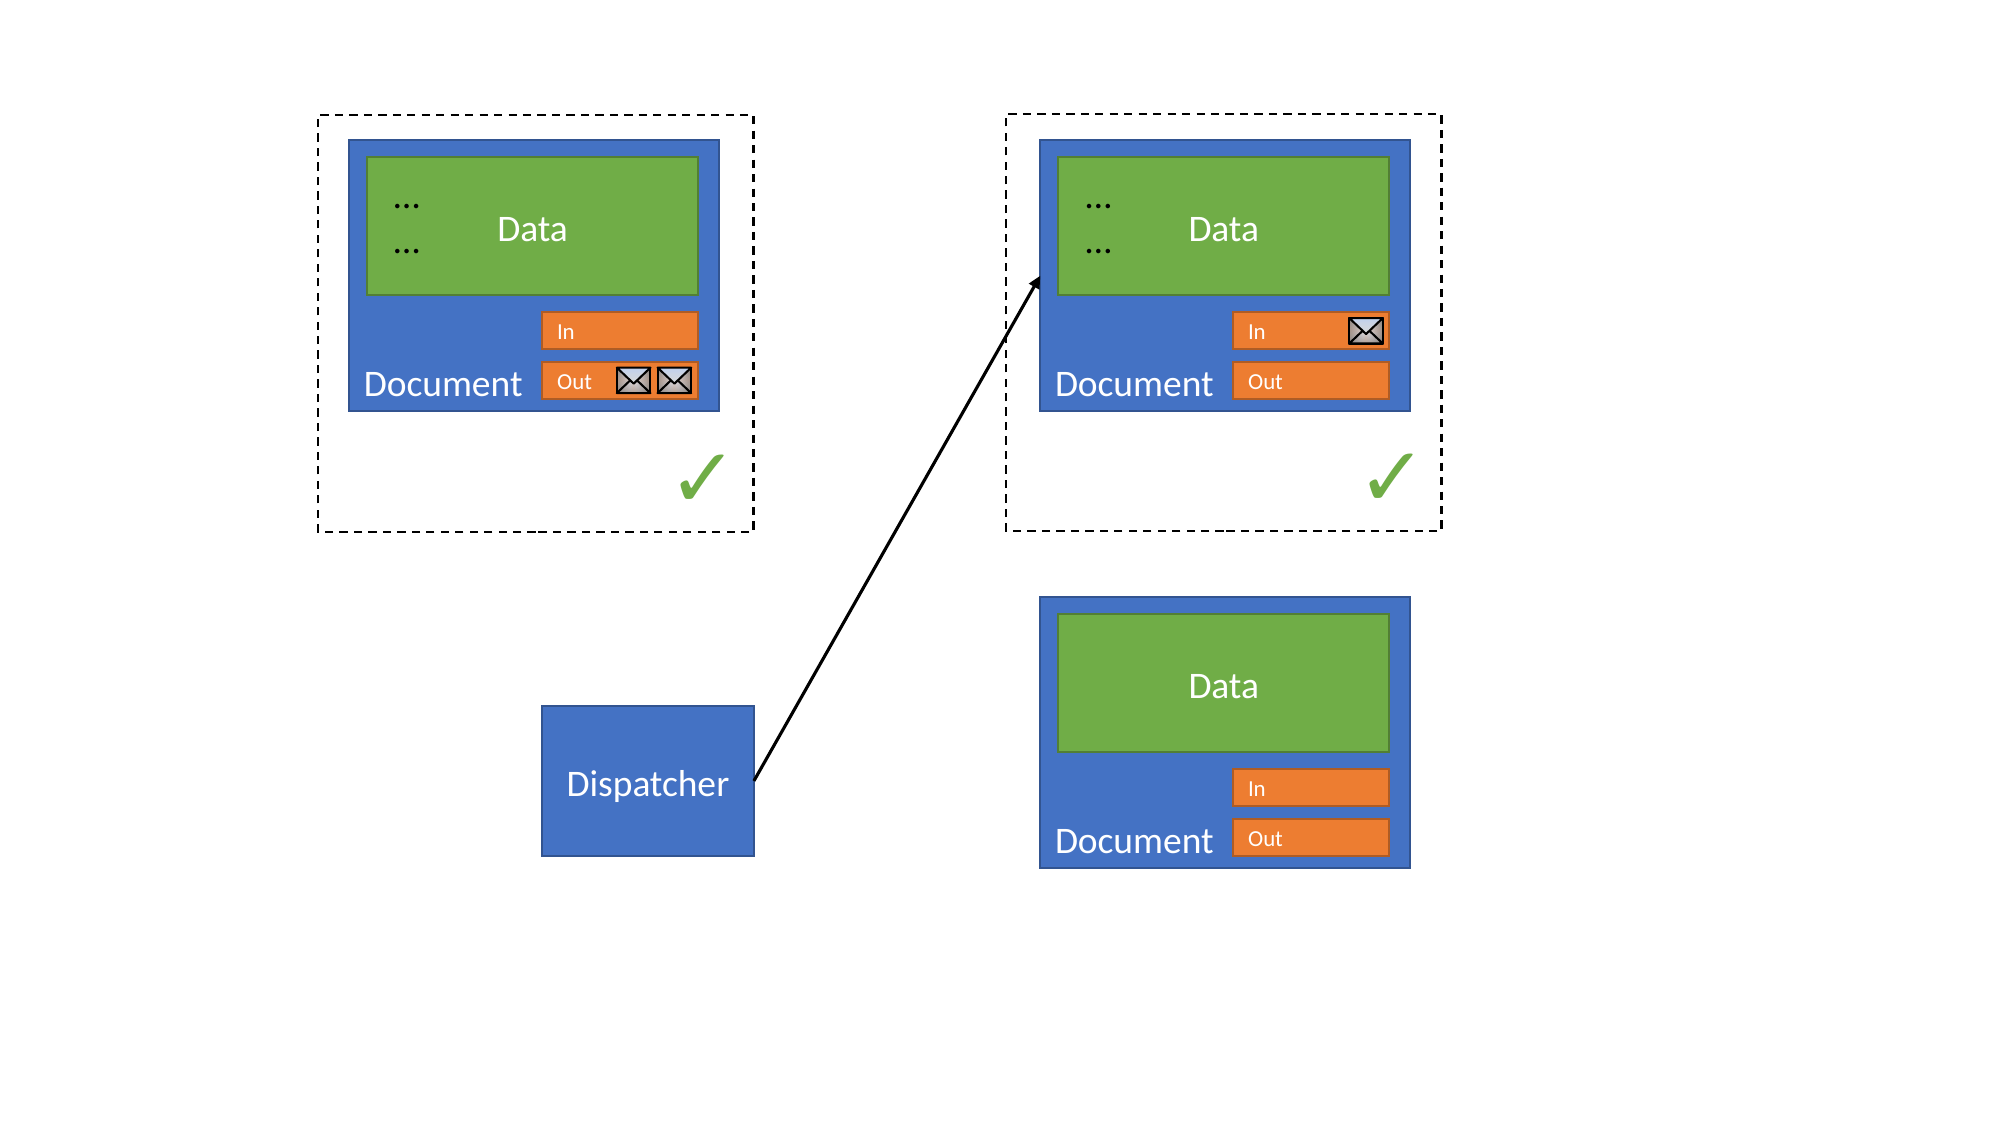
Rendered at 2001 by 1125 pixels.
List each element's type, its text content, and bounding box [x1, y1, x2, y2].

text_box In [1232, 768, 1390, 807]
text_box Dispatcher [541, 705, 755, 857]
text_box ✓ [1005, 113, 1443, 532]
text_box ✓ [317, 114, 755, 533]
text_box Out [1232, 818, 1390, 857]
text_box Data [1057, 613, 1390, 753]
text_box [753, 275, 1041, 781]
text_box Document [1039, 596, 1411, 869]
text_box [657, 367, 692, 394]
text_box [616, 367, 651, 394]
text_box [1349, 318, 1383, 344]
